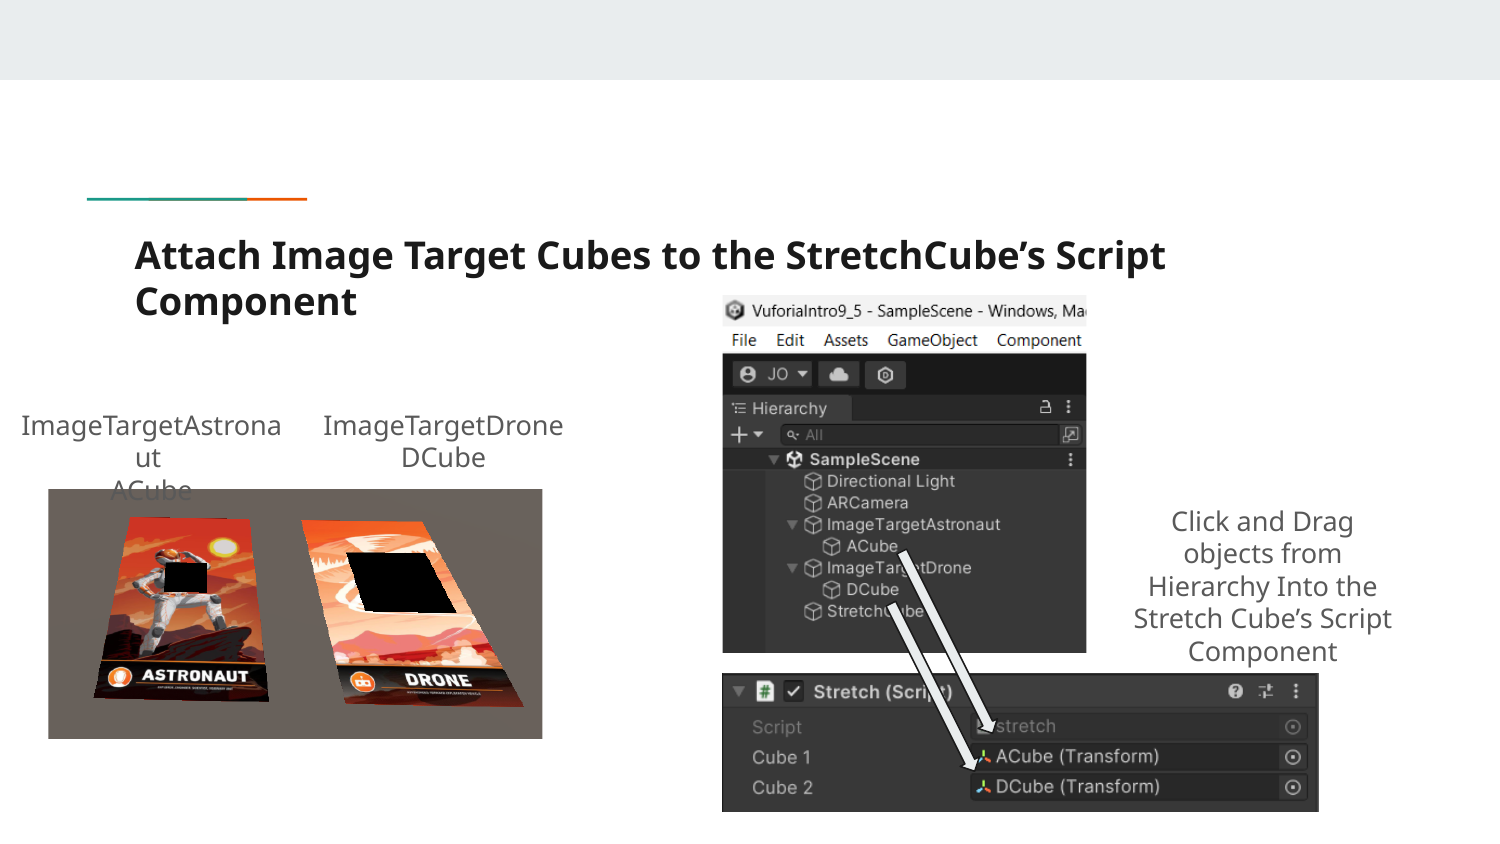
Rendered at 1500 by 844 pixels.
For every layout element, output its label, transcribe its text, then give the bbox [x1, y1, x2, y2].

title Attach Image Target Cubes to the StretchCube’s Script Component [119, 216, 1381, 305]
text_box ImageTargetDrone DCube [291, 393, 596, 489]
picture [48, 489, 543, 739]
text_box [951, 663, 969, 672]
text_box ImageTargetAstronaut ACube [0, 393, 291, 521]
text_box [914, 663, 932, 672]
text_box Click and Drag objects from Hierarchy Into the Stretch Cube’s Script Component [1111, 489, 1415, 682]
picture [722, 673, 1319, 813]
picture [722, 294, 1087, 654]
